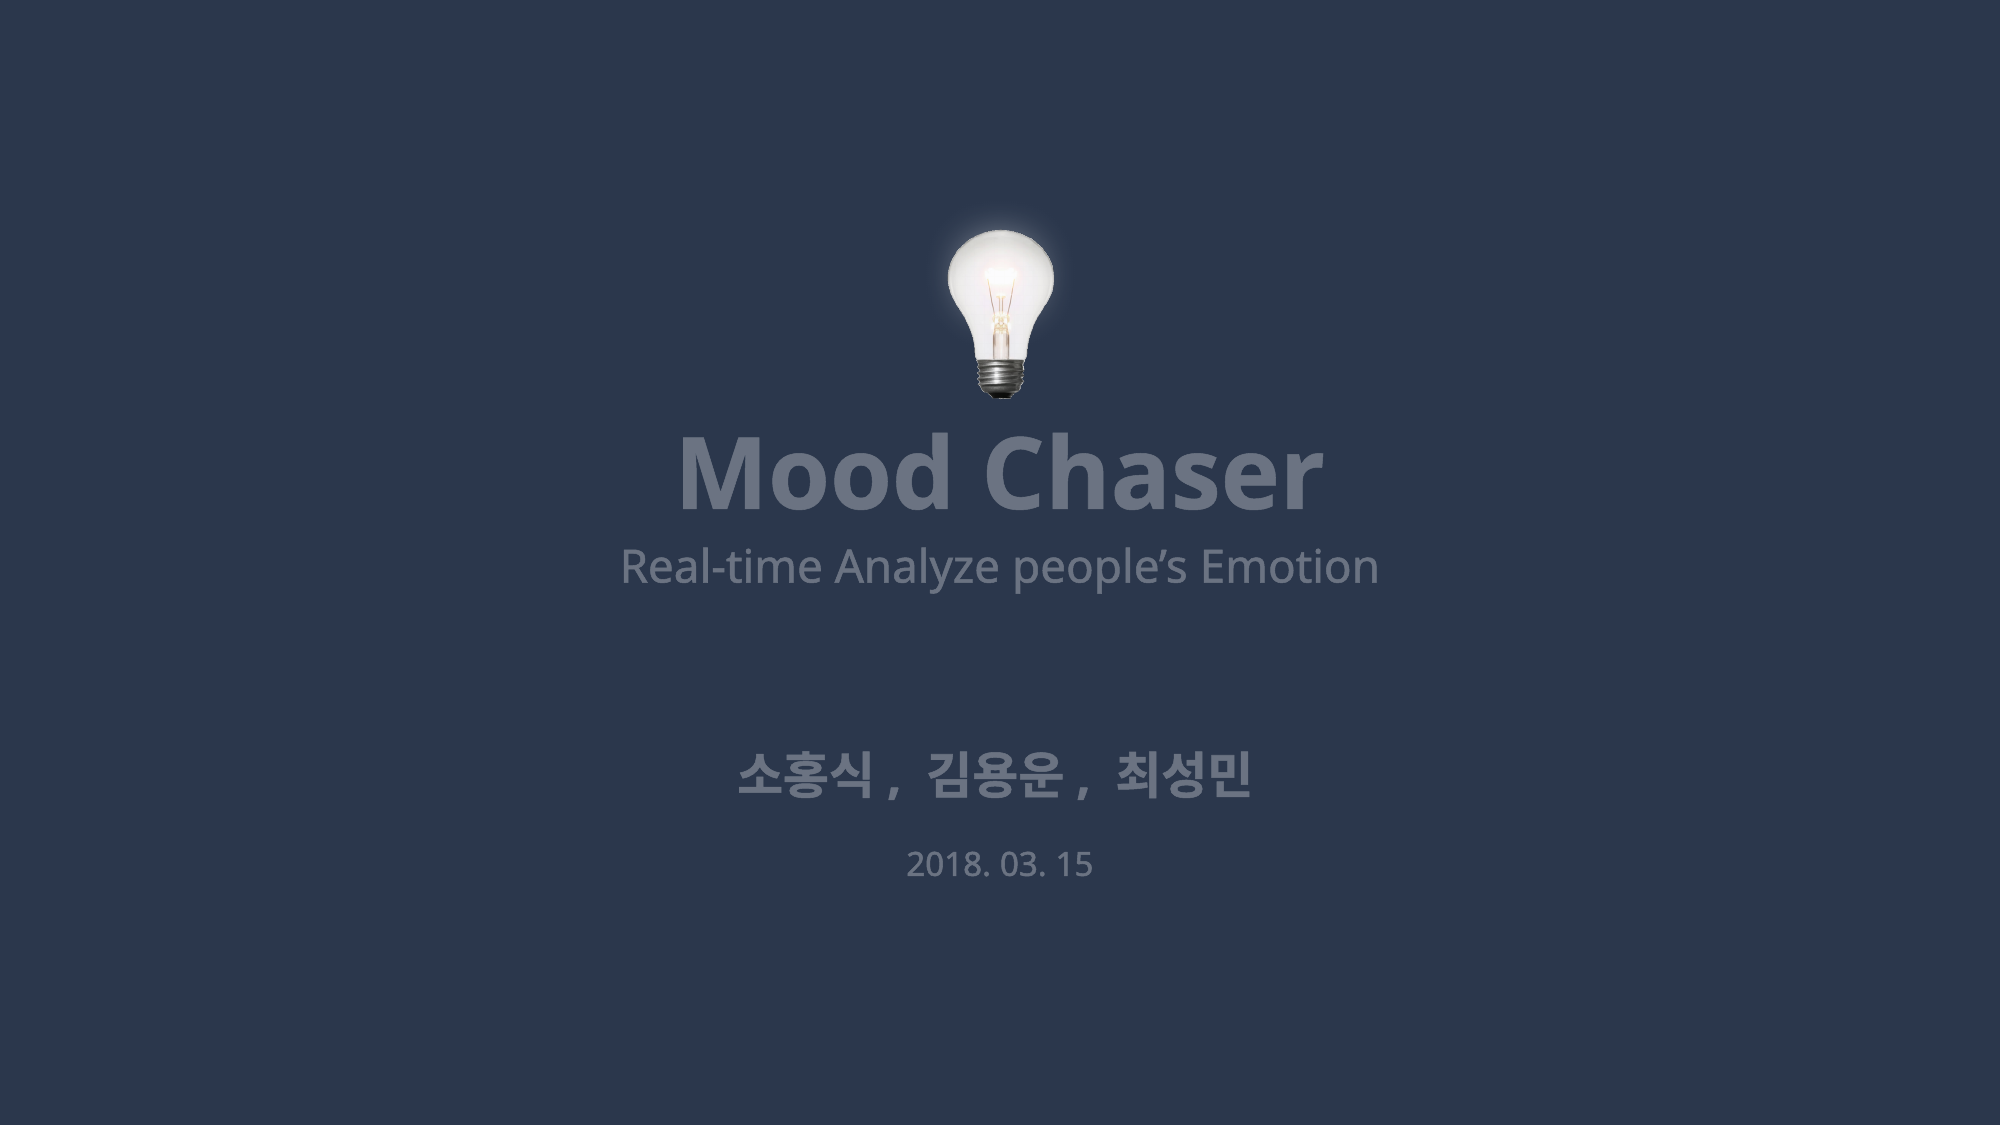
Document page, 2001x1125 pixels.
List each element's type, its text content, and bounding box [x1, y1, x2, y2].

text_box 소홍식, 김용운, 최성민 [538, 736, 1462, 811]
text_box Real-time Analyze people’s Emotion [538, 529, 1462, 600]
text_box 2018. 03. 15 [538, 835, 1462, 890]
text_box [899, 174, 1101, 402]
text_box Mood Chaser [538, 401, 1462, 529]
